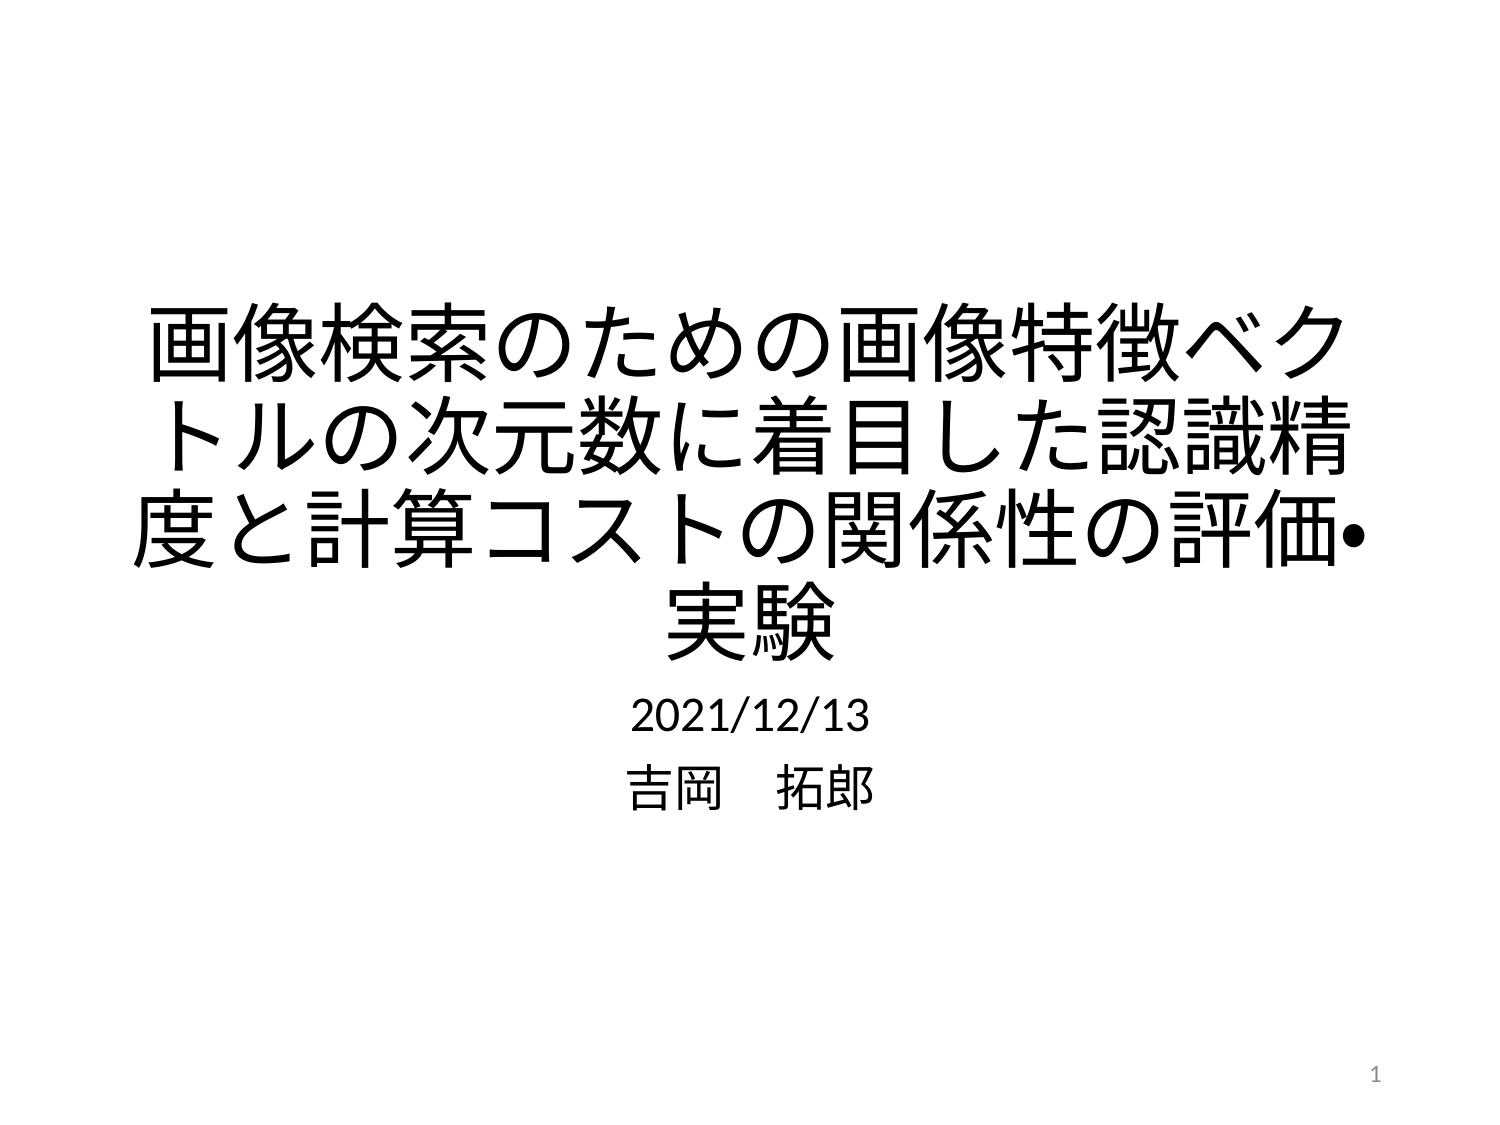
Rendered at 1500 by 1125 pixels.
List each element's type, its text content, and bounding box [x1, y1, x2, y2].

title 画像検索のための画像特徴ベクトルの次元数に着目した認識精度と計算コストの関係性の評価・実験 [112, 288, 1388, 682]
subtitle 2021/12/13 吉岡 拓郎 [187, 681, 1313, 953]
slide_number 1 [1059, 1042, 1397, 1103]
